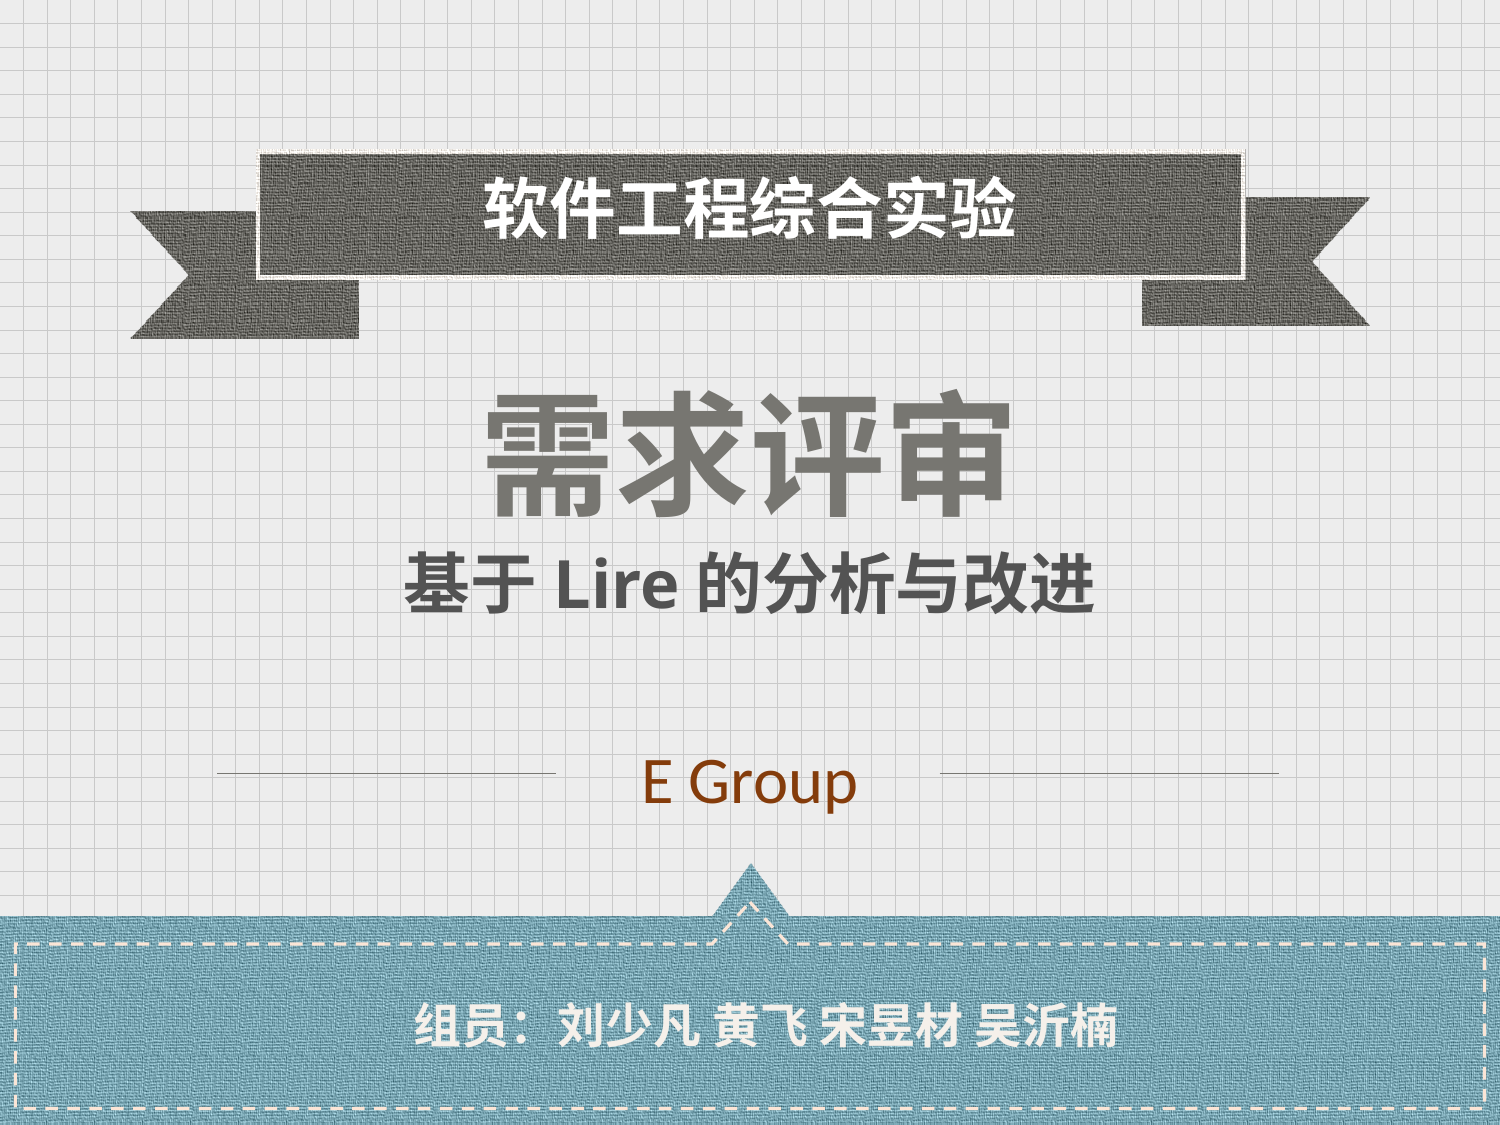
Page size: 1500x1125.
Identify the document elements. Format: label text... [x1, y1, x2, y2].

list 组员：刘少凡 黄飞 宋昱材 吴沂楠 [93, 994, 1407, 1062]
list 基于Lire的分析与改进 [93, 543, 1407, 640]
picture [130, 149, 1370, 339]
list 需求评审 [93, 382, 1407, 543]
list E Group [573, 738, 927, 804]
list 软件工程综合实验 [260, 149, 1240, 275]
picture [0, 863, 1500, 1125]
